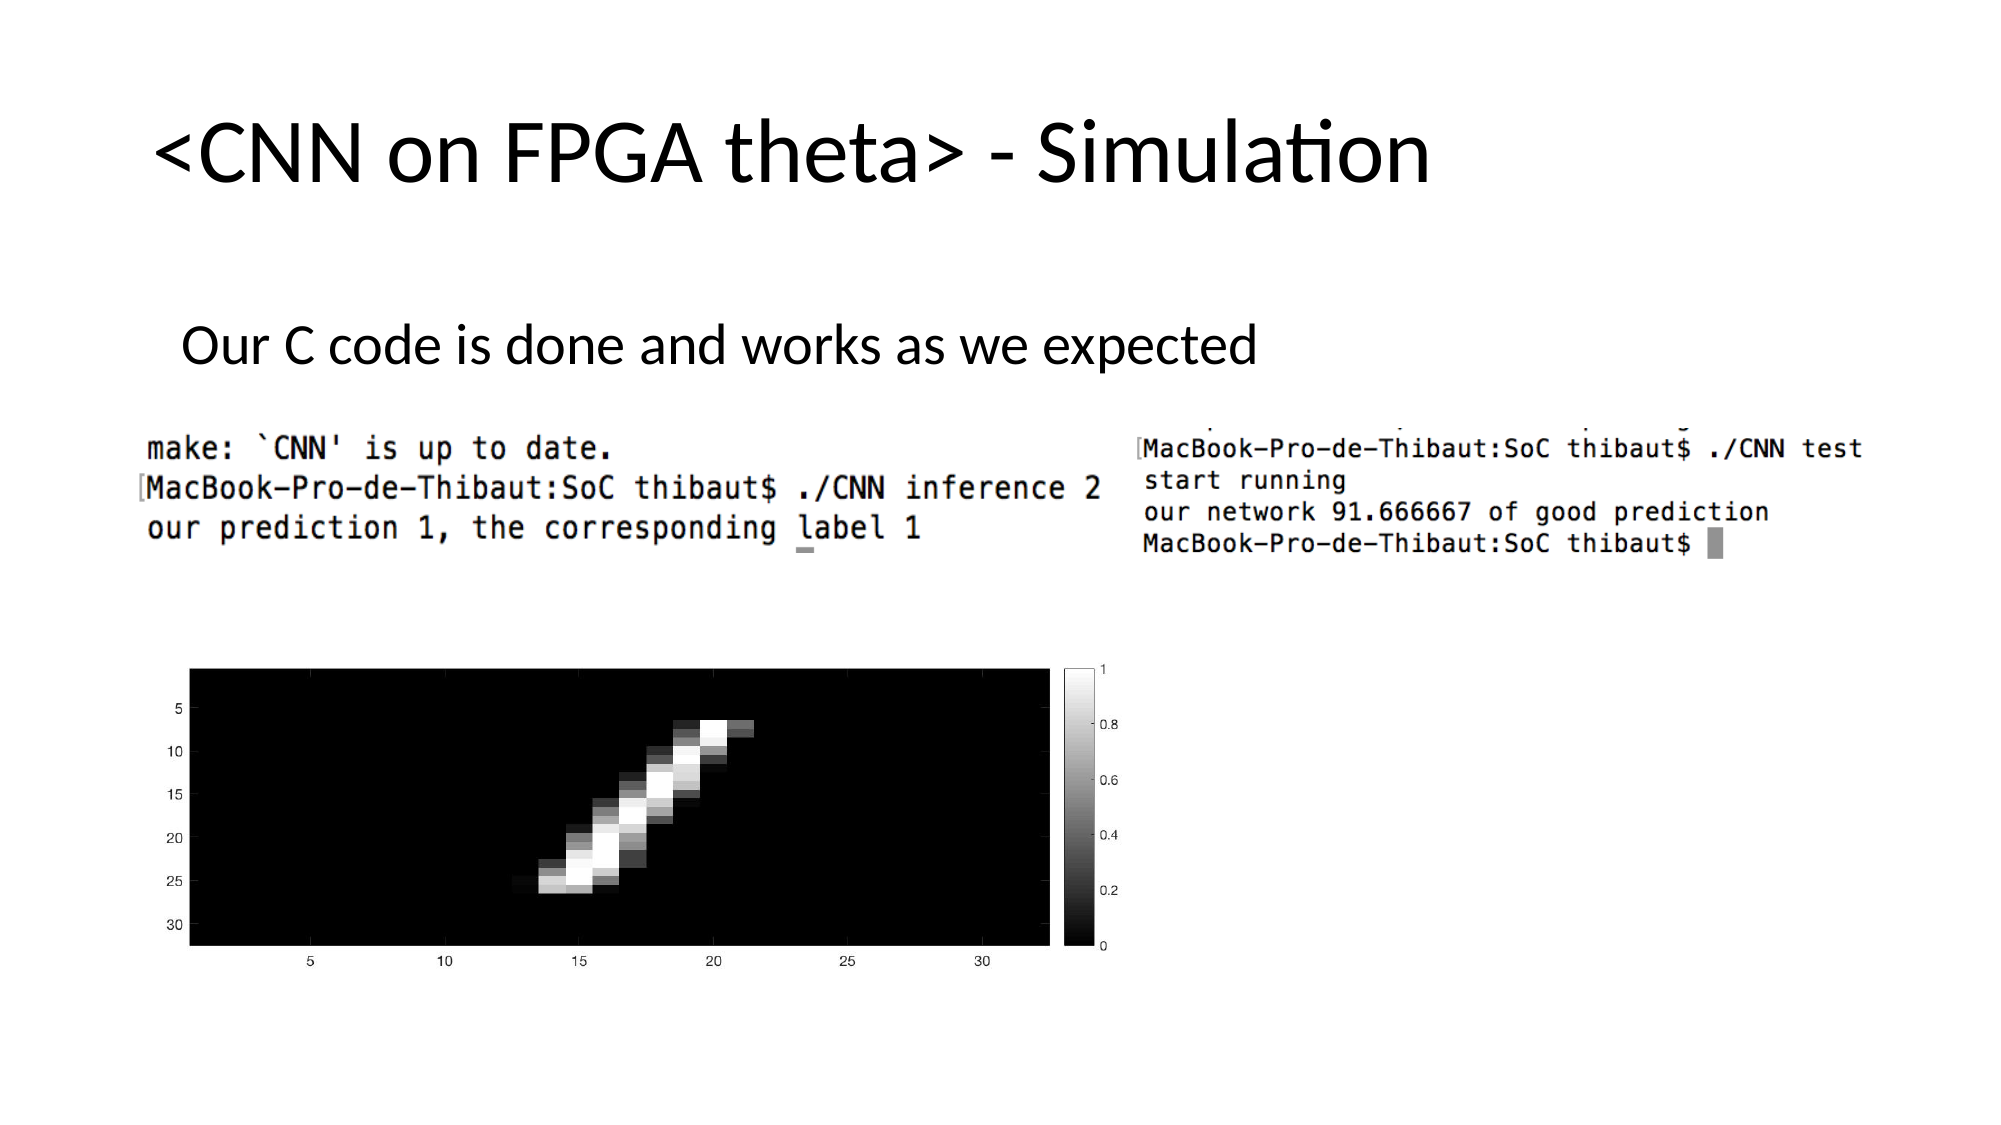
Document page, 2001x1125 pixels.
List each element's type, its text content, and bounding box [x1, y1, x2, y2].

list Our C code is done and works as we expected [137, 299, 1863, 428]
picture [137, 428, 1882, 586]
picture [44, 643, 1229, 983]
list Our C code is done and works as we expected [137, 559, 1863, 1014]
title <CNN on FPGA theta> - Simulation [137, 59, 1863, 278]
